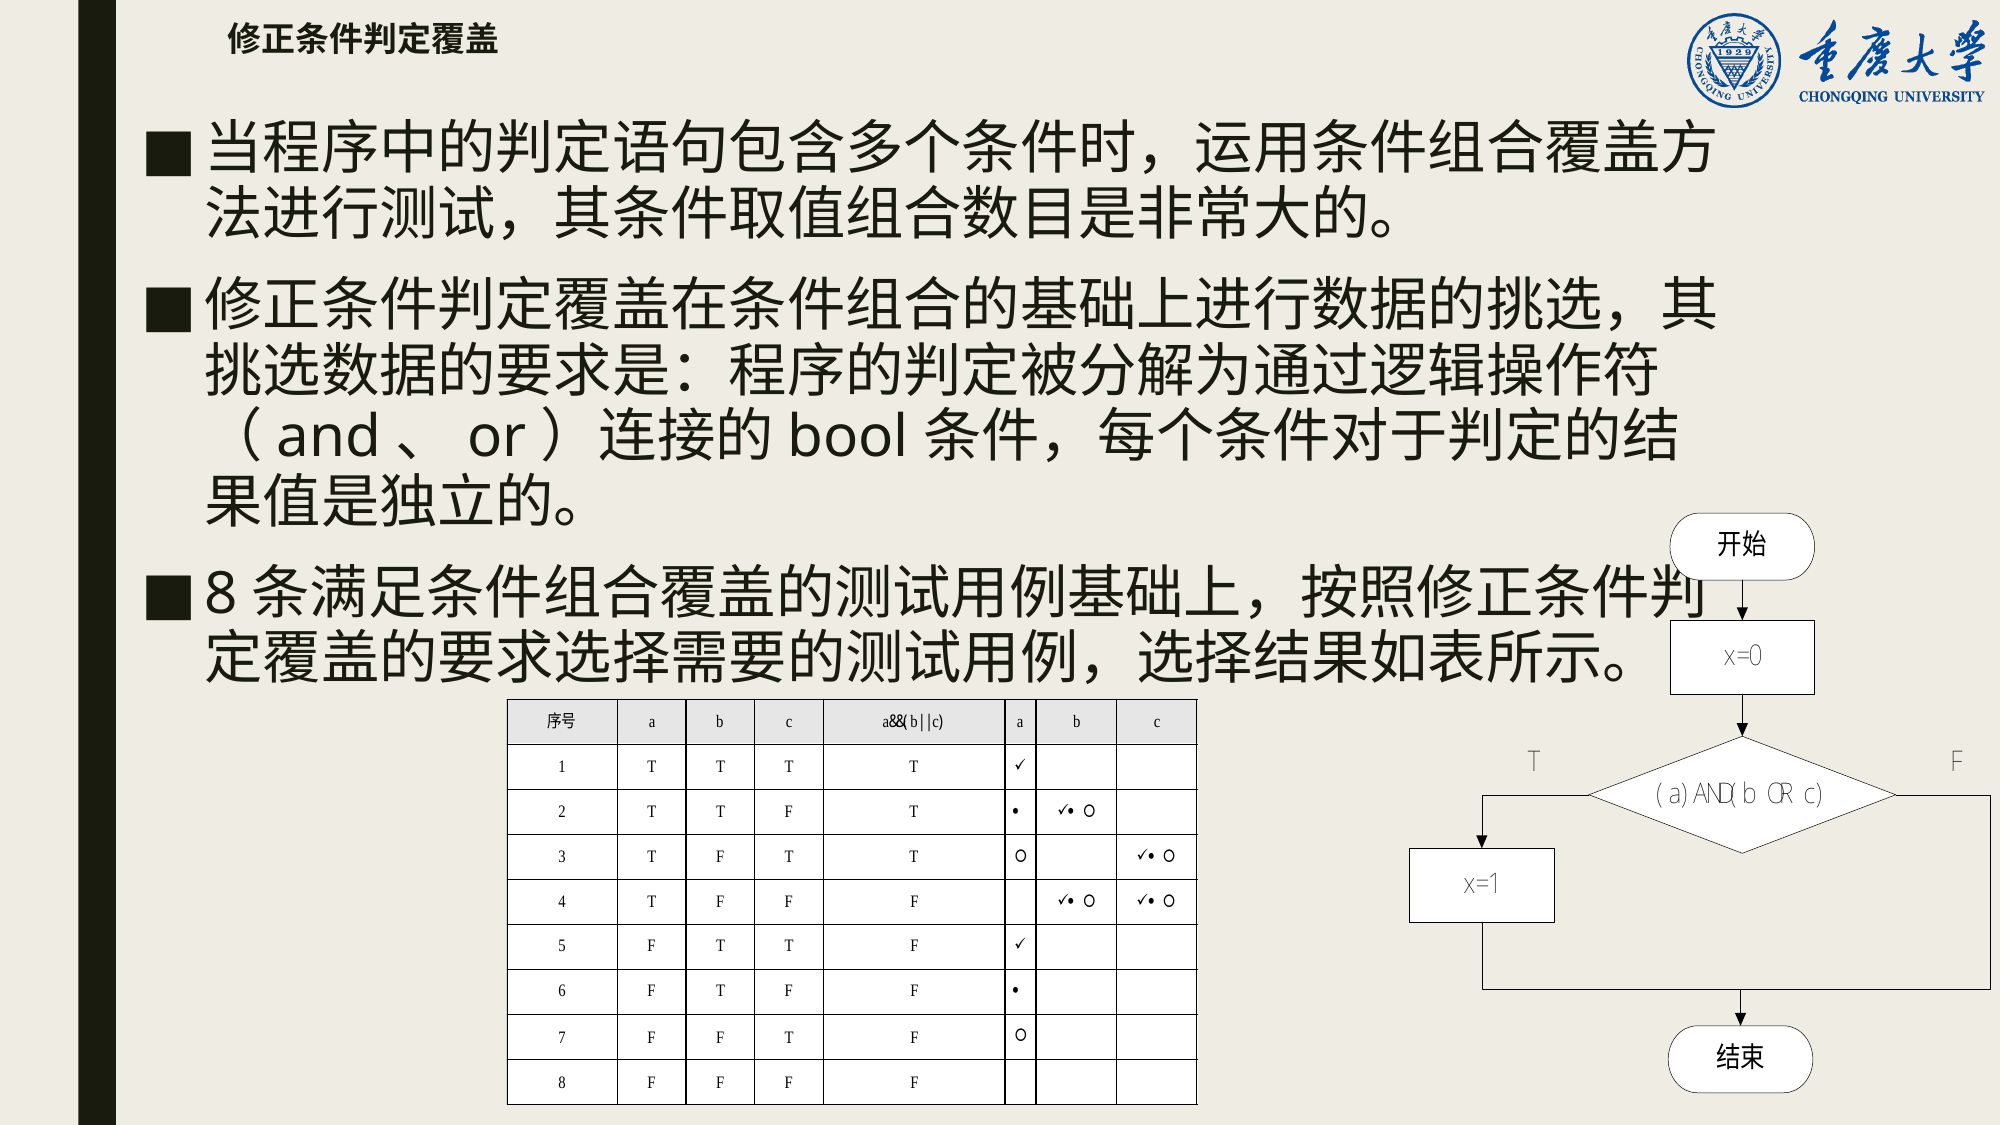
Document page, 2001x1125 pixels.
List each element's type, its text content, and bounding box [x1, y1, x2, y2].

picture [506, 698, 1367, 1125]
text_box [1406, 509, 2000, 1104]
title 修正条件判定覆盖 [212, 14, 1788, 109]
list 当程序中的判定语句包含多个条件时，运用条件组合覆盖方法进行测试，其条件取值组合数目是非常大的。 修正条件判定覆盖在条件组合的基础上进行数据的挑选，其挑选数据的要求是：程序的判定被分解为通过逻辑操作符（and、or）连接的bool条件，每个条件对于判定的结果值是独立的。 8条满足条件组合覆盖的测试用例基础上，按照修正条件判定覆盖的要求选择需要的测试用例，选择结果如表所示。 [126, 108, 1748, 1041]
picture [1687, 13, 1985, 108]
